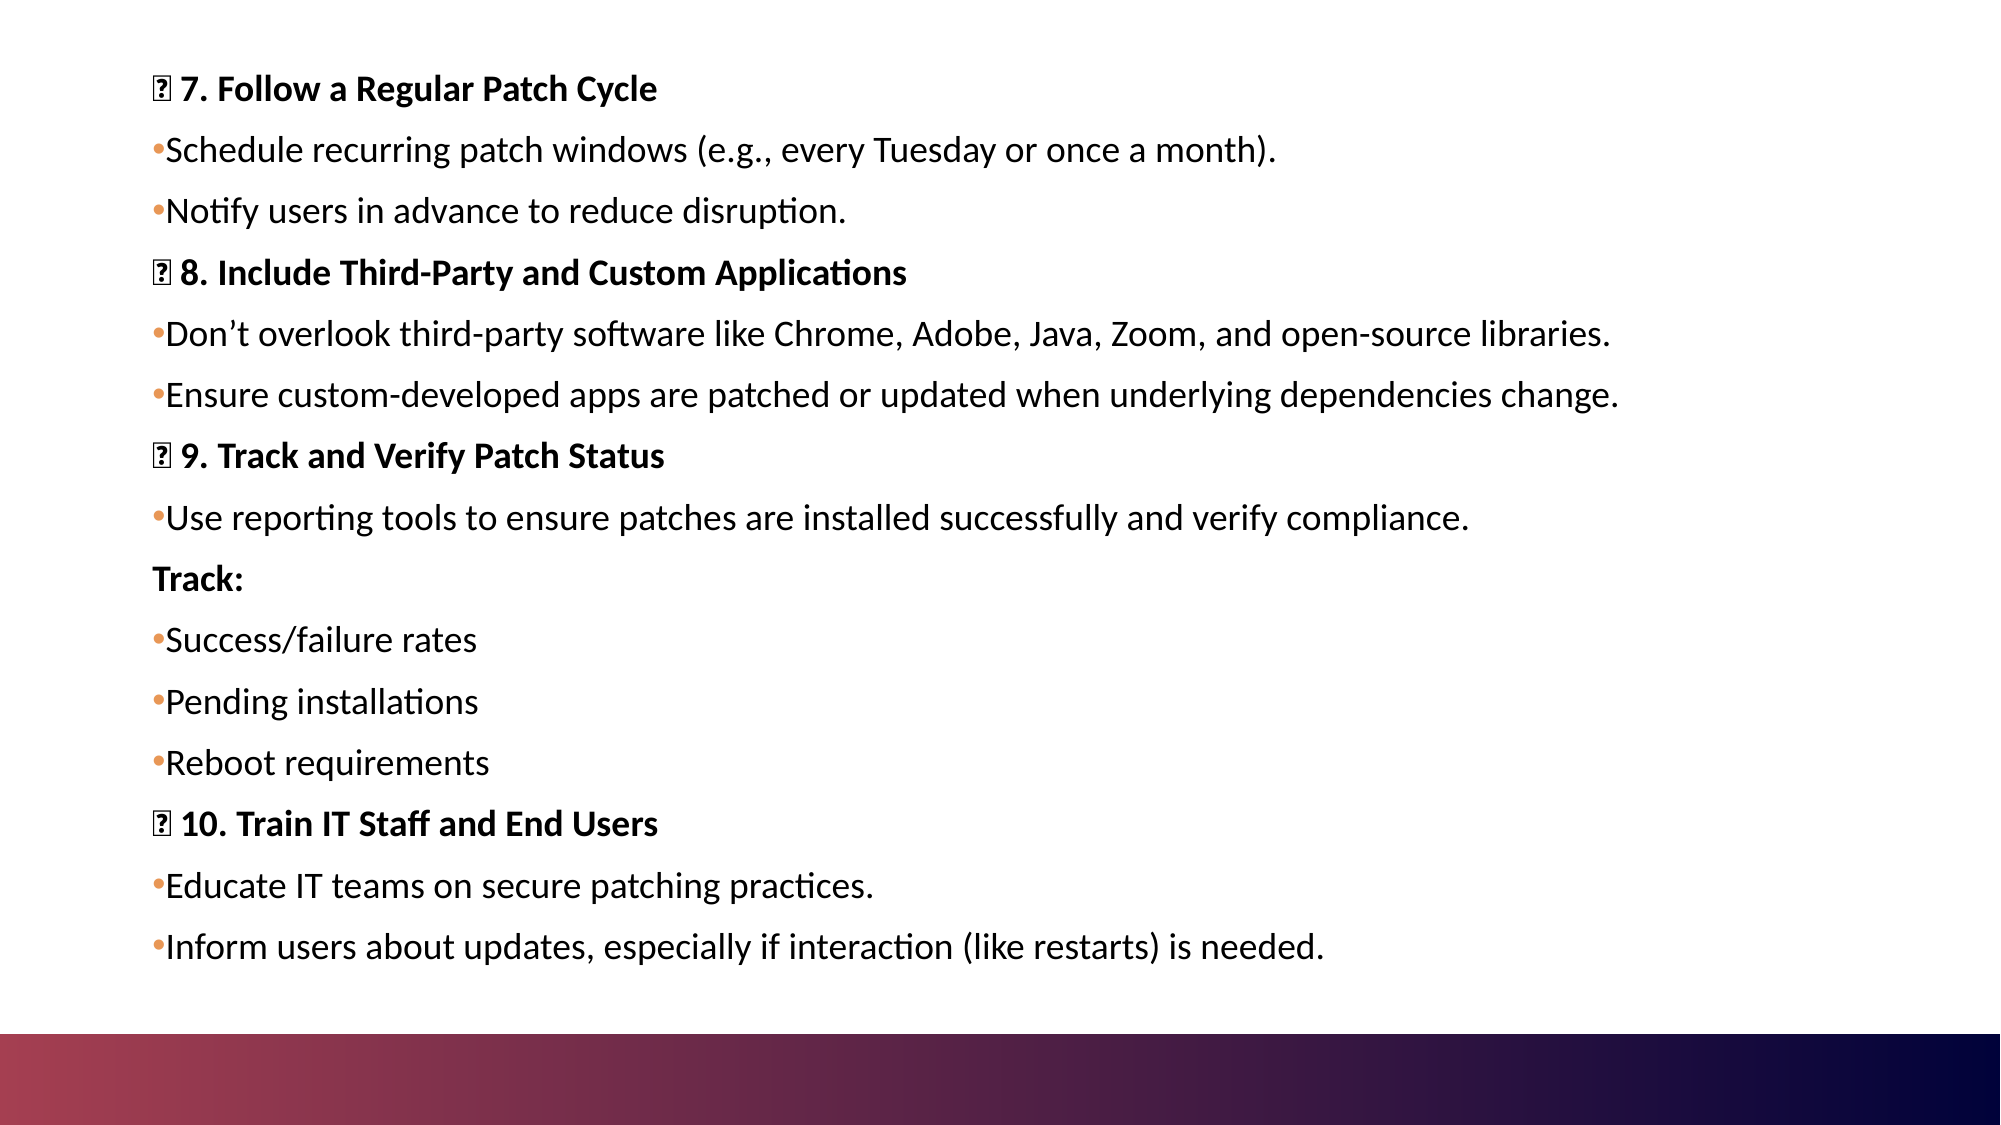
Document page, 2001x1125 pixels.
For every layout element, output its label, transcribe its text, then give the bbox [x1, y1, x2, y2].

list 📅 7. Follow a Regular Patch Cycle Schedule recurring patch windows (e.g., every Tuesday or once a month). Notify users in advance to reduce disruption. 🔐 8. Include Third-Party and Custom Applications Don’t overlook third-party software like Chrome, Adobe, Java, Zoom, and open-source libraries. Ensure custom-developed apps are patched or updated when underlying dependencies change. 🧾 9. Track and Verify Patch Status Use reporting tools to ensure patches are installed successfully and verify compliance. Track: Success/failure rates Pending installations Reboot requirements 🧠 10. Train IT Staff and End Users Educate IT teams on secure patching practices. Inform users about updates, especially if interaction (like restarts) is needed. [137, 61, 1839, 1011]
